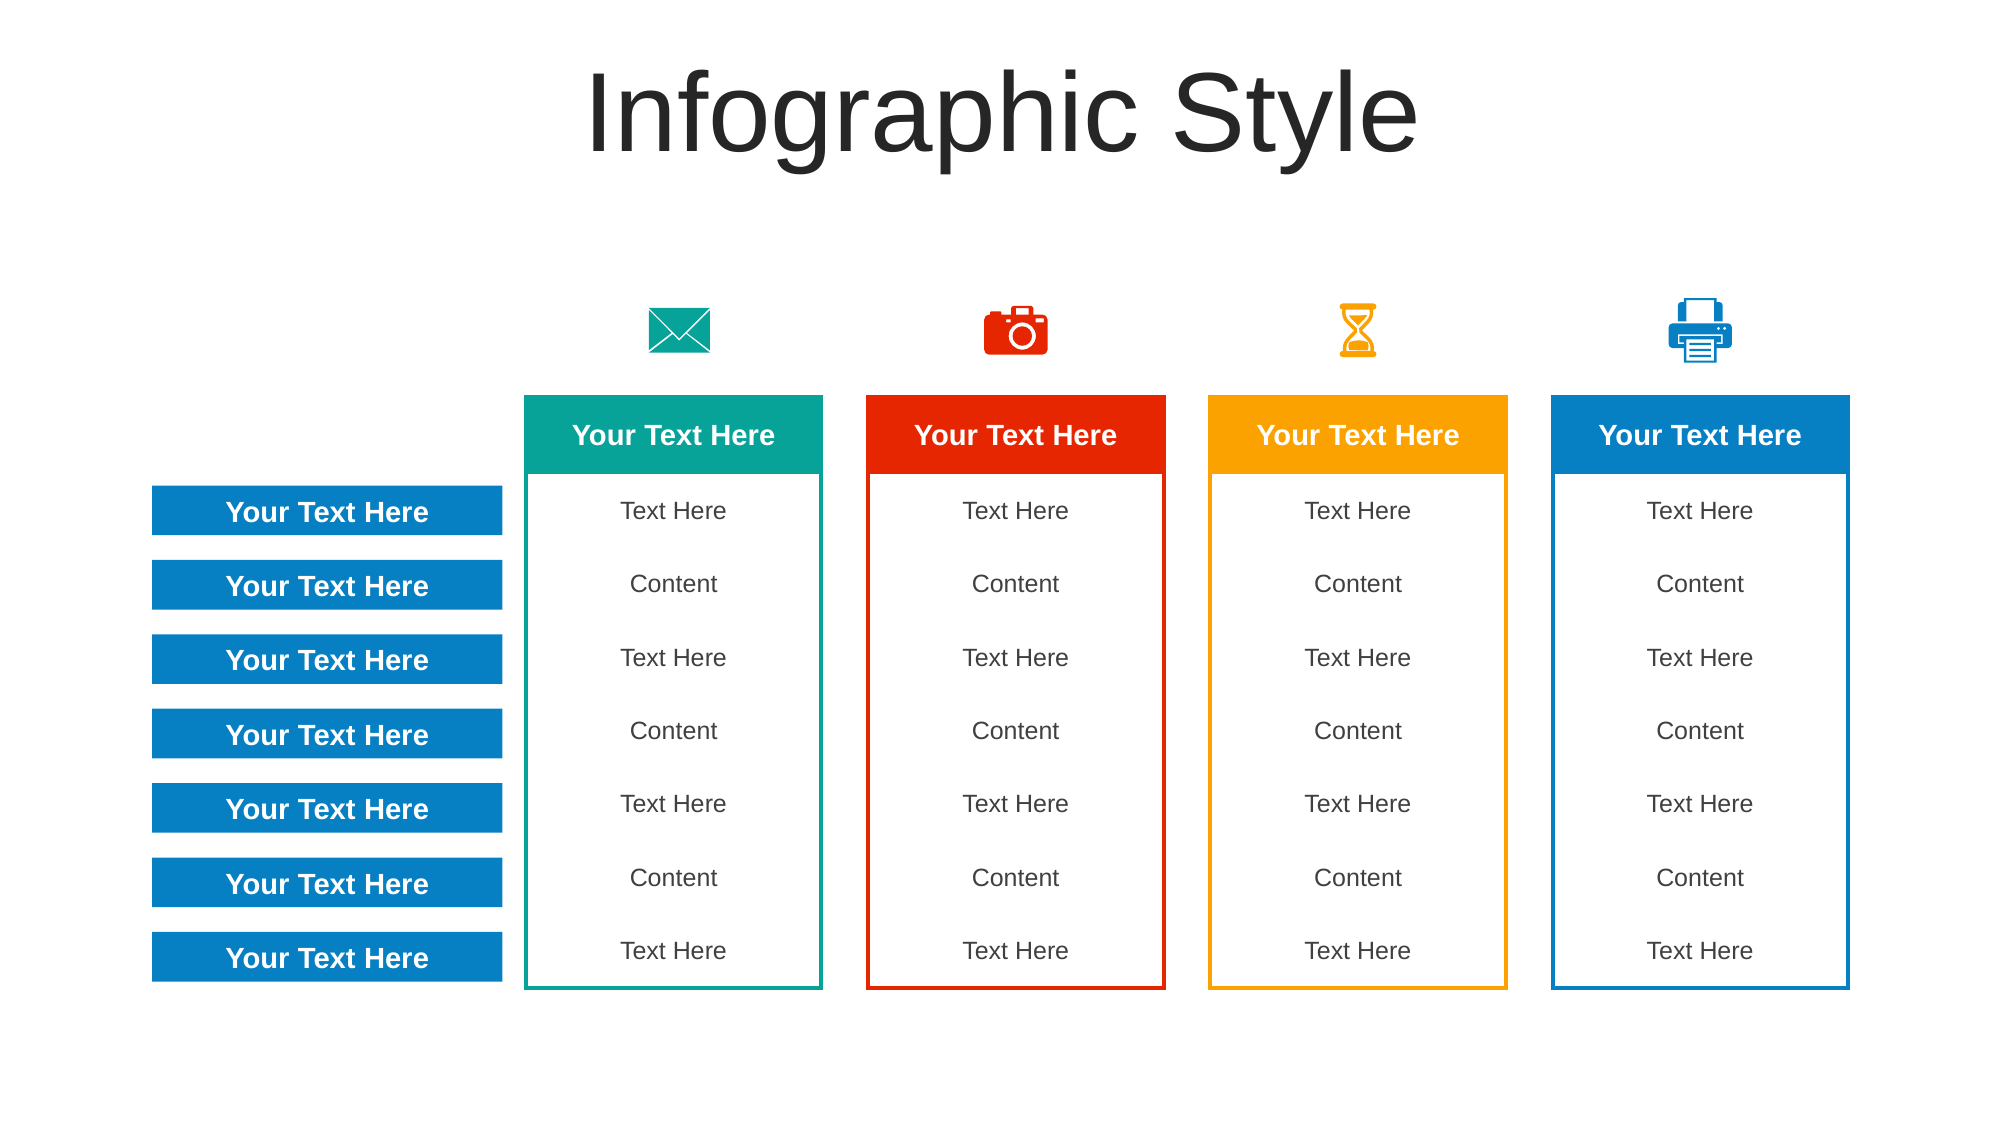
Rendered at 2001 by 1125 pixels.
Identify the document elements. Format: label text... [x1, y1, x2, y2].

text_box Your Text Here [152, 485, 503, 536]
table_cell Text Here [1555, 621, 1846, 694]
table_cell Content [870, 841, 1162, 914]
text_box Your Text Here [152, 931, 503, 982]
table_cell Content [1555, 841, 1846, 914]
table_cell Content [870, 547, 1162, 621]
table_cell Text Here [1555, 914, 1846, 986]
table_cell Content [870, 694, 1162, 767]
table_cell Text Here [1212, 474, 1504, 547]
table_cell Text Here [528, 914, 819, 986]
table_cell Text Here [1555, 767, 1846, 841]
table_cell Content [528, 694, 819, 767]
table_header Your Text Here [528, 399, 819, 474]
text_box Your Text Here [152, 857, 503, 908]
text_box Your Text Here [152, 634, 503, 684]
table_cell Text Here [870, 621, 1162, 694]
table_cell Text Here [528, 474, 819, 547]
text_box Your Text Here [152, 708, 503, 759]
text_box [1667, 297, 1734, 364]
table_cell Text Here [870, 767, 1162, 841]
table_cell Text Here [1212, 914, 1504, 986]
table_header Your Text Here [870, 399, 1162, 474]
text_box [645, 306, 713, 354]
text_box Your Text Here [152, 559, 503, 610]
table_cell Text Here [870, 474, 1162, 547]
table_cell Content [1212, 694, 1504, 767]
table_cell Content [528, 841, 819, 914]
table_header Your Text Here [1555, 399, 1846, 474]
text_box Your Text Here [152, 783, 503, 833]
table_cell Text Here [870, 914, 1162, 986]
table_cell Content [1212, 841, 1504, 914]
table_cell Text Here [1555, 474, 1846, 547]
text_box [1338, 302, 1378, 359]
table_cell Text Here [528, 767, 819, 841]
table_cell Content [1555, 694, 1846, 767]
table_cell Content [528, 547, 819, 621]
text_box [983, 304, 1049, 356]
table_cell Text Here [528, 621, 819, 694]
table_cell Content [1212, 547, 1504, 621]
table_cell Text Here [1212, 621, 1504, 694]
list Infographic Style [53, 55, 1952, 175]
table_cell Text Here [1212, 767, 1504, 841]
table_cell Content [1555, 547, 1846, 621]
table_header Your Text Here [1212, 399, 1504, 474]
